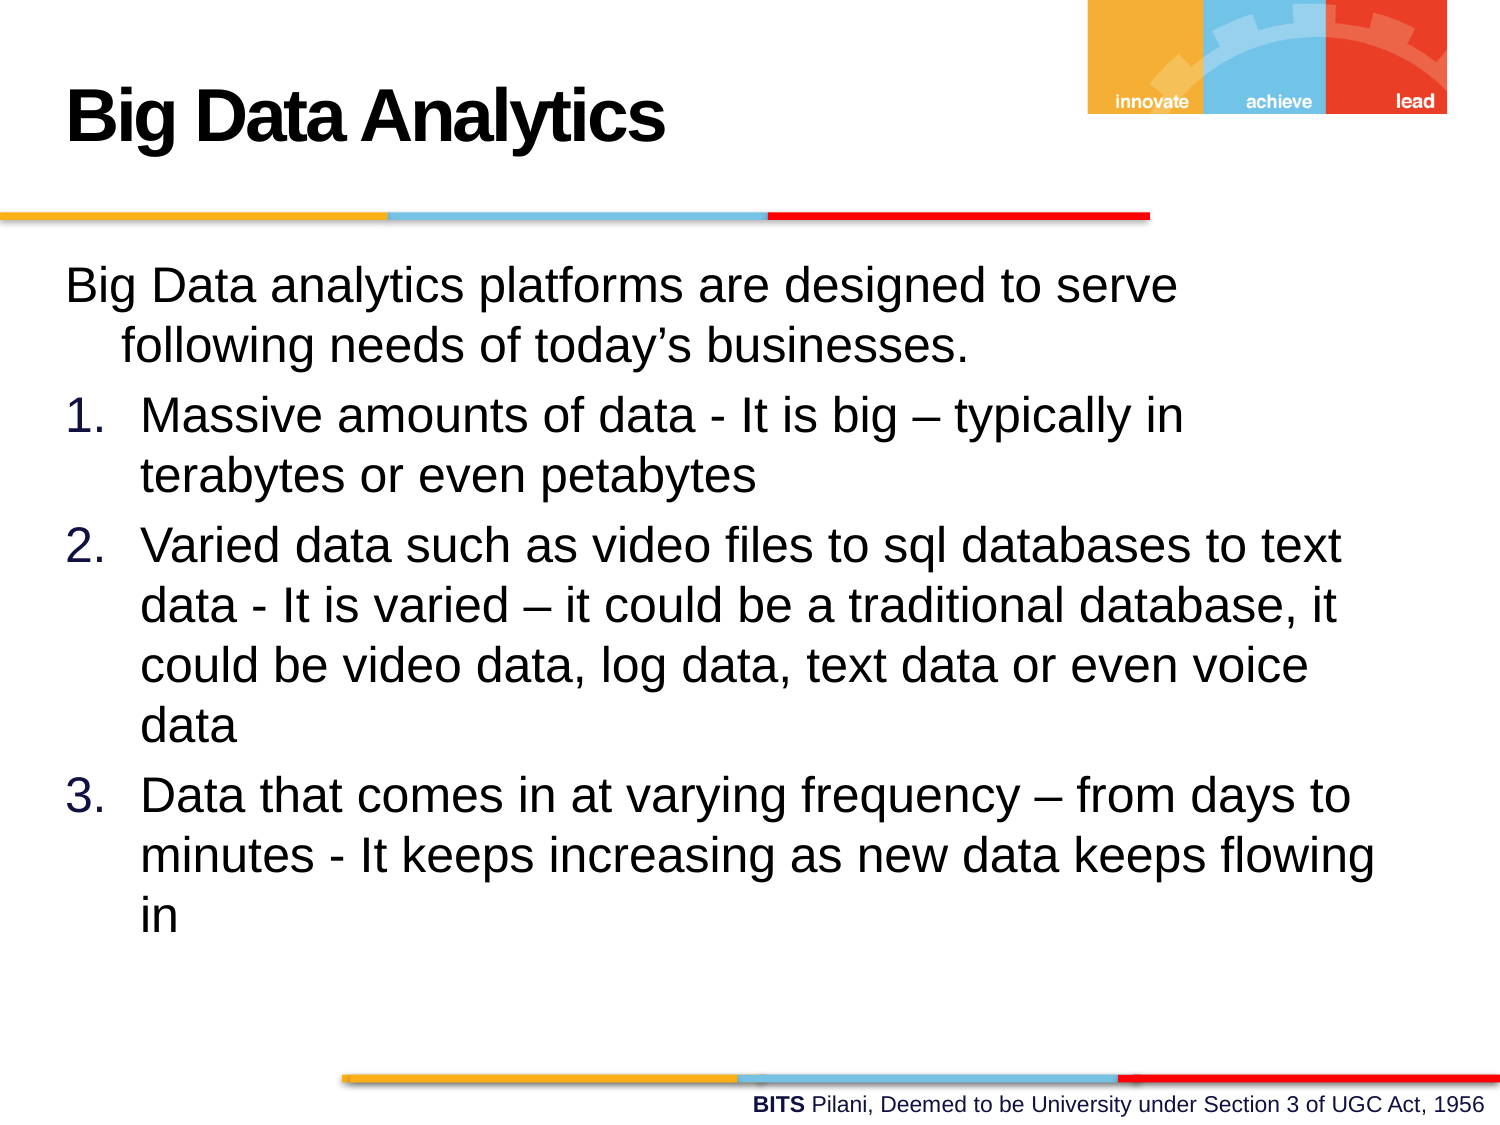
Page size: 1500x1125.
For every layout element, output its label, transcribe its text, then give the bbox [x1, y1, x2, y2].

list Big Data analytics platforms are designed to serve following needs of today’s businesses. Massive amounts of data - It is big – typically in terabytes or even petabytes Varied data such as video files to sql databases to text data - It is varied – it could be a traditional database, it could be video data, log data, text data or even voice data Data that comes in at varying frequency – from days to minutes - It keeps increasing as new data keeps flowing in [50, 245, 1400, 988]
list Big Data Analytics [50, 24, 1088, 213]
picture [1087, 0, 1448, 114]
